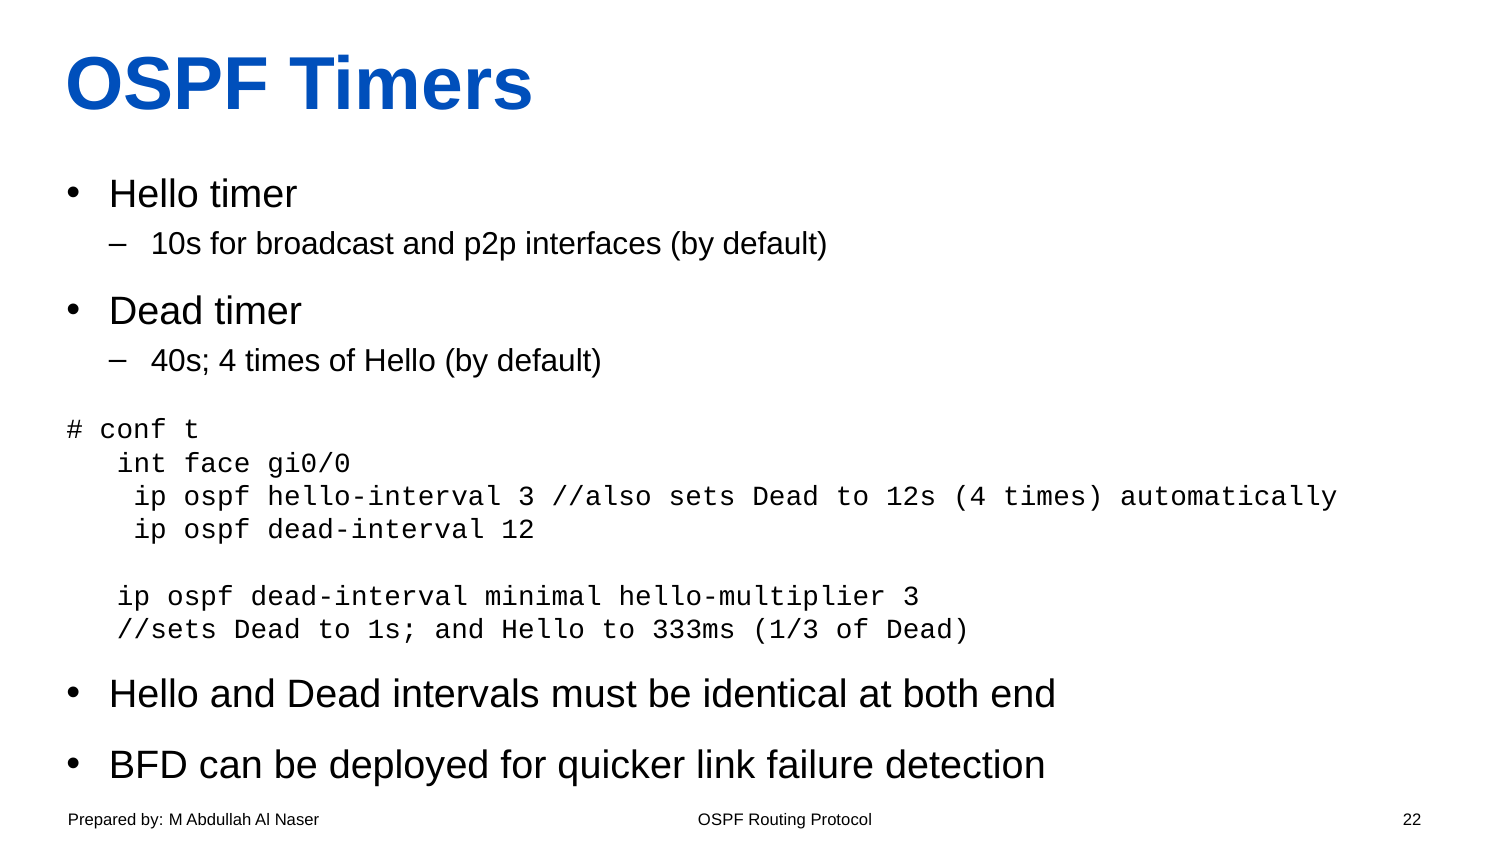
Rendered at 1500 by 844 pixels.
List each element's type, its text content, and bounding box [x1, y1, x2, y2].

list Hello timer 10s for broadcast and p2p interfaces (by default) Dead timer 40s; 4 times of Hello (by default) # conf t int face gi0/0 ip ospf hello-interval 3 //also sets Dead to 12s (4 times) automatically ip ospf dead-interval 12 ip ospf dead-interval minimal hello-multiplier 3 //sets Dead to 1s; and Hello to 333ms (1/3 of Dead) Hello and Dead intervals must be identical at both end BFD can be deployed for quicker link failure detection [66, 167, 1437, 788]
title OSPF Timers [64, 9, 1436, 151]
